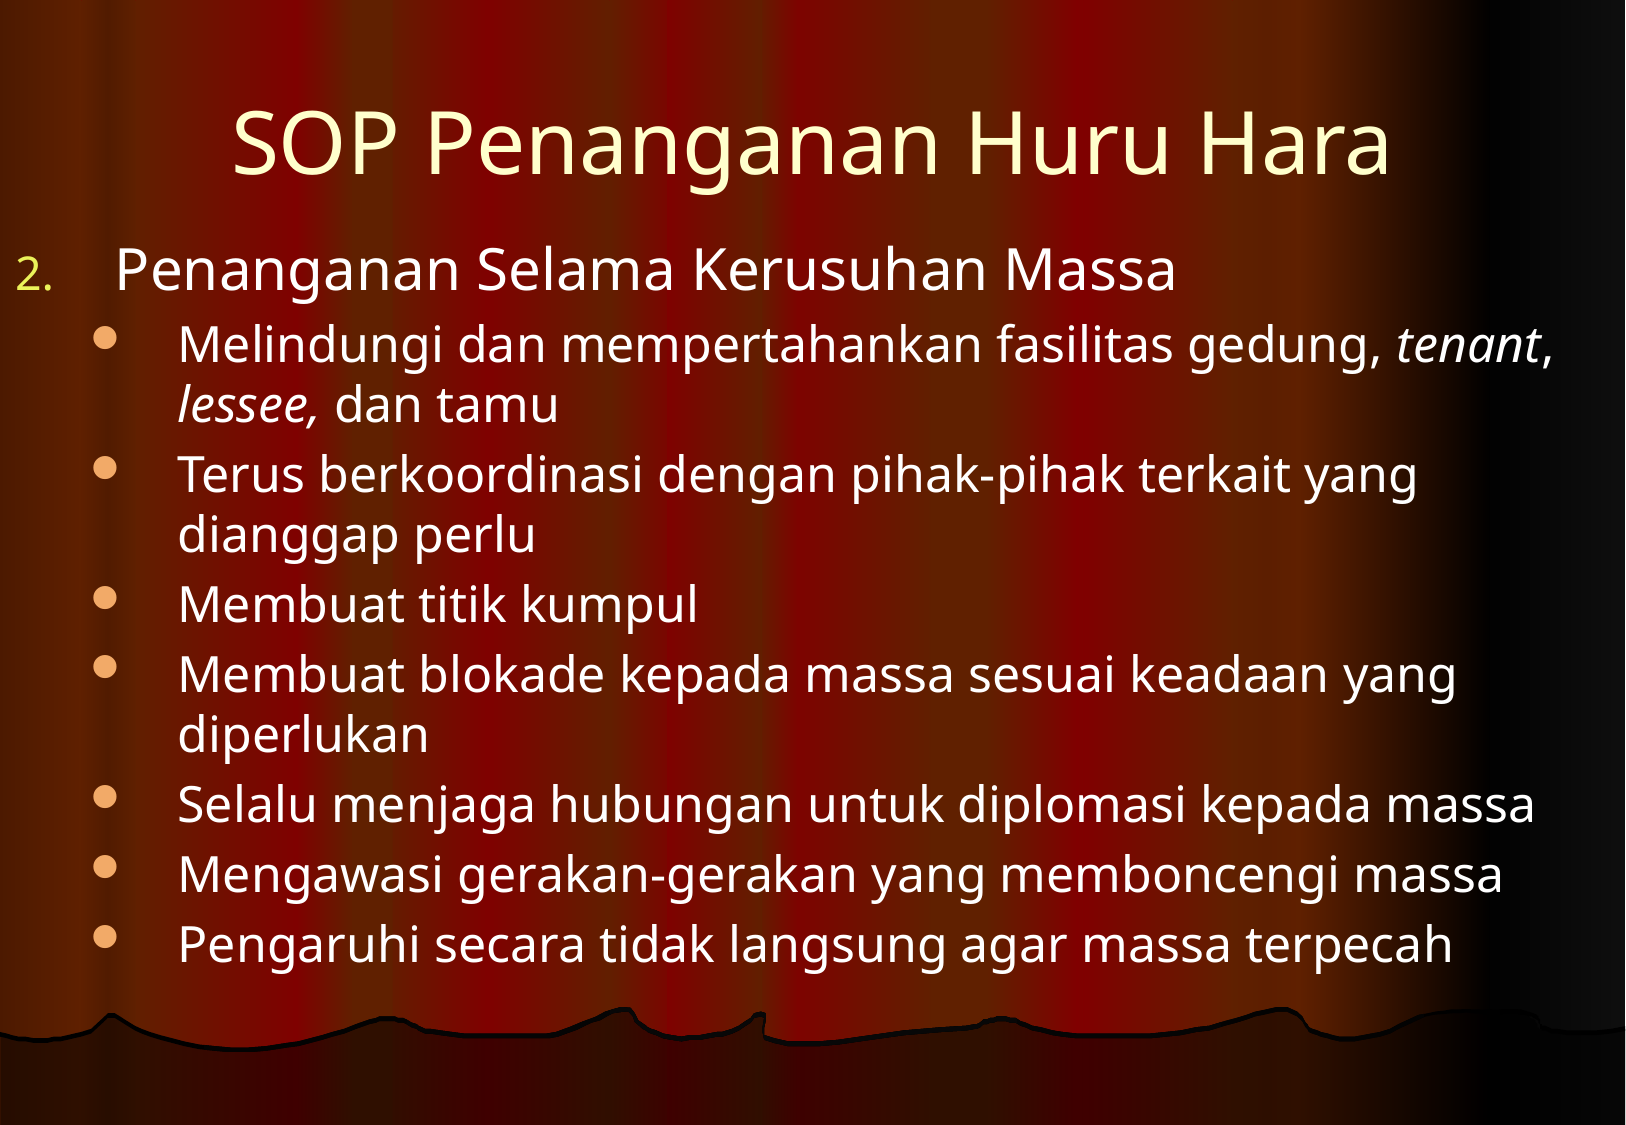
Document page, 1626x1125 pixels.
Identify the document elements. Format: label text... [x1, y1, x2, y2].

list Penanganan Selama Kerusuhan Massa Melindungi dan mempertahankan fasilitas gedung, tenant, lessee, dan tamu Terus berkoordinasi dengan pihak-pihak terkait yang dianggap perlu Membuat titik kumpul Membuat blokade kepada massa sesuai keadaan yang diperlukan Selalu menjaga hubungan untuk diplomasi kepada massa Mengawasi gerakan-gerakan yang memboncengi massa Pengaruhi secara tidak langsung agar massa terpecah [0, 224, 1625, 1125]
title SOP Penanganan Huru Hara [81, 45, 1544, 224]
